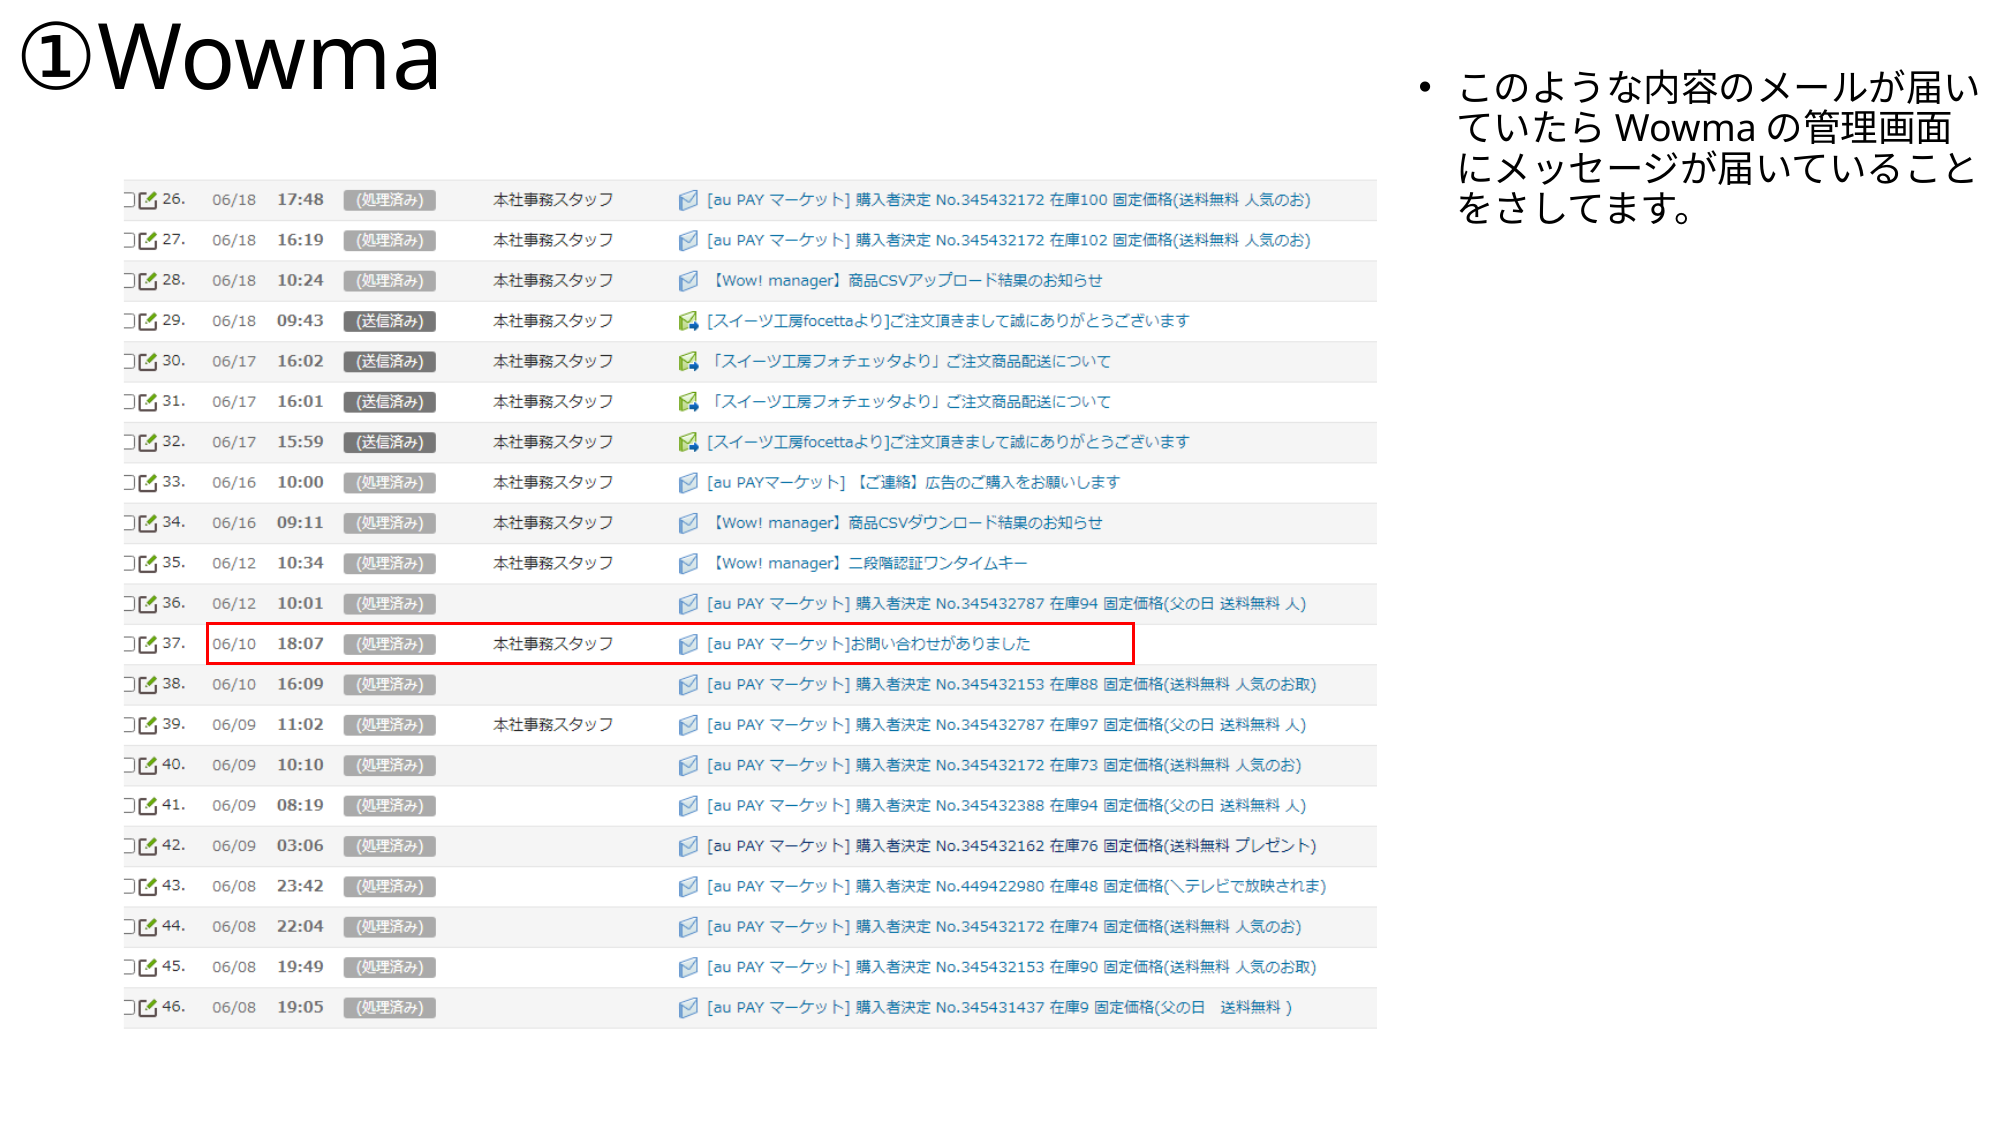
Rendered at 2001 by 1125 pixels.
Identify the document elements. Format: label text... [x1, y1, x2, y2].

list このような内容のメールが届いていたらWowmaの管理画面にメッセージが届いていることをさしてます。 [1403, 61, 2000, 1125]
picture [123, 172, 1377, 1035]
title ①Wowma [0, 0, 822, 120]
